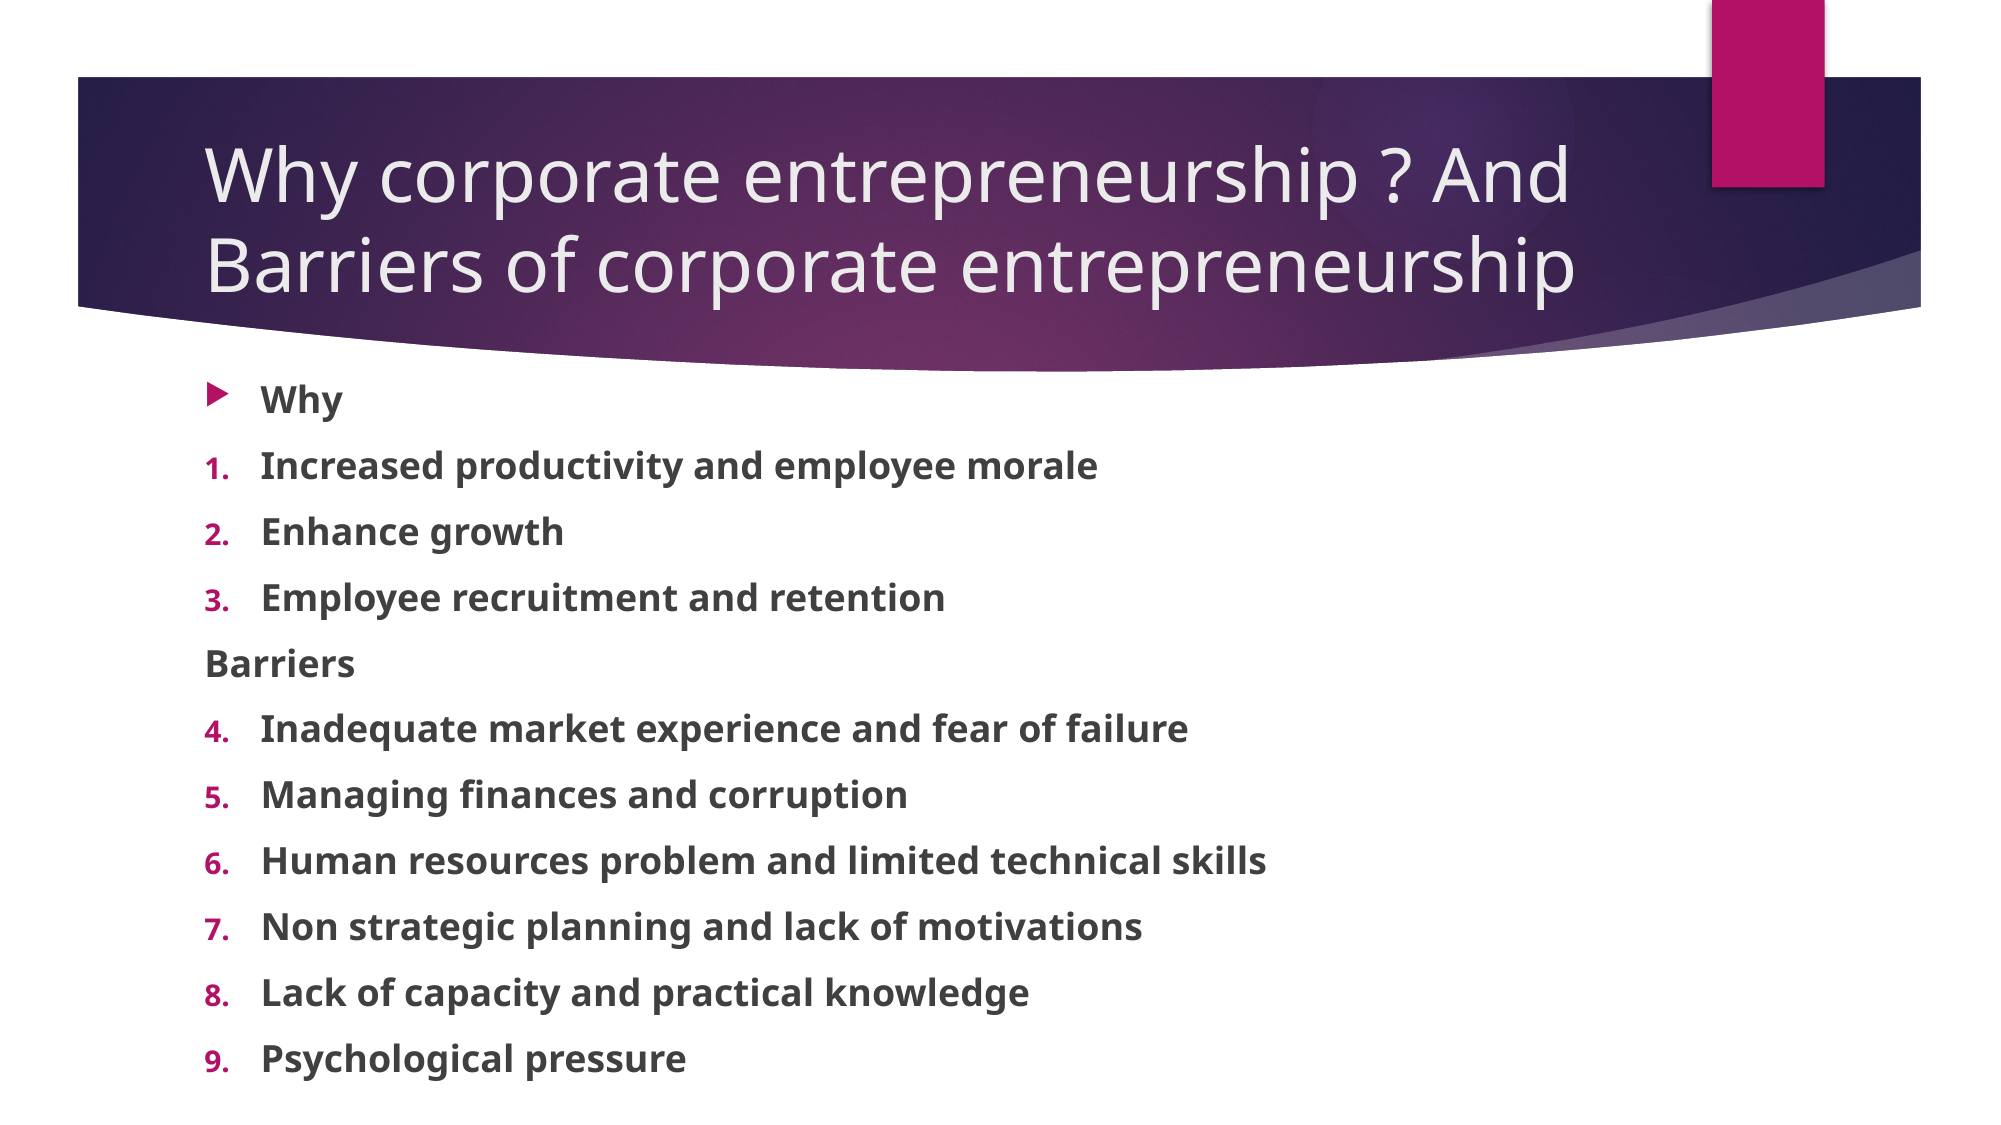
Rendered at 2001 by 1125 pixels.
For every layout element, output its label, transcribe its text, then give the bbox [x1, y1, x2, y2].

title Why corporate entrepreneurship ? And Barriers of corporate entrepreneurship [189, 159, 1627, 276]
list Why Increased productivity and employee morale Enhance growth Employee recruitment and retention Barriers Inadequate market experience and fear of failure Managing finances and corruption Human resources problem and limited technical skills Non strategic planning and lack of motivations Lack of capacity and practical knowledge Psychological pressure [189, 368, 1669, 1125]
